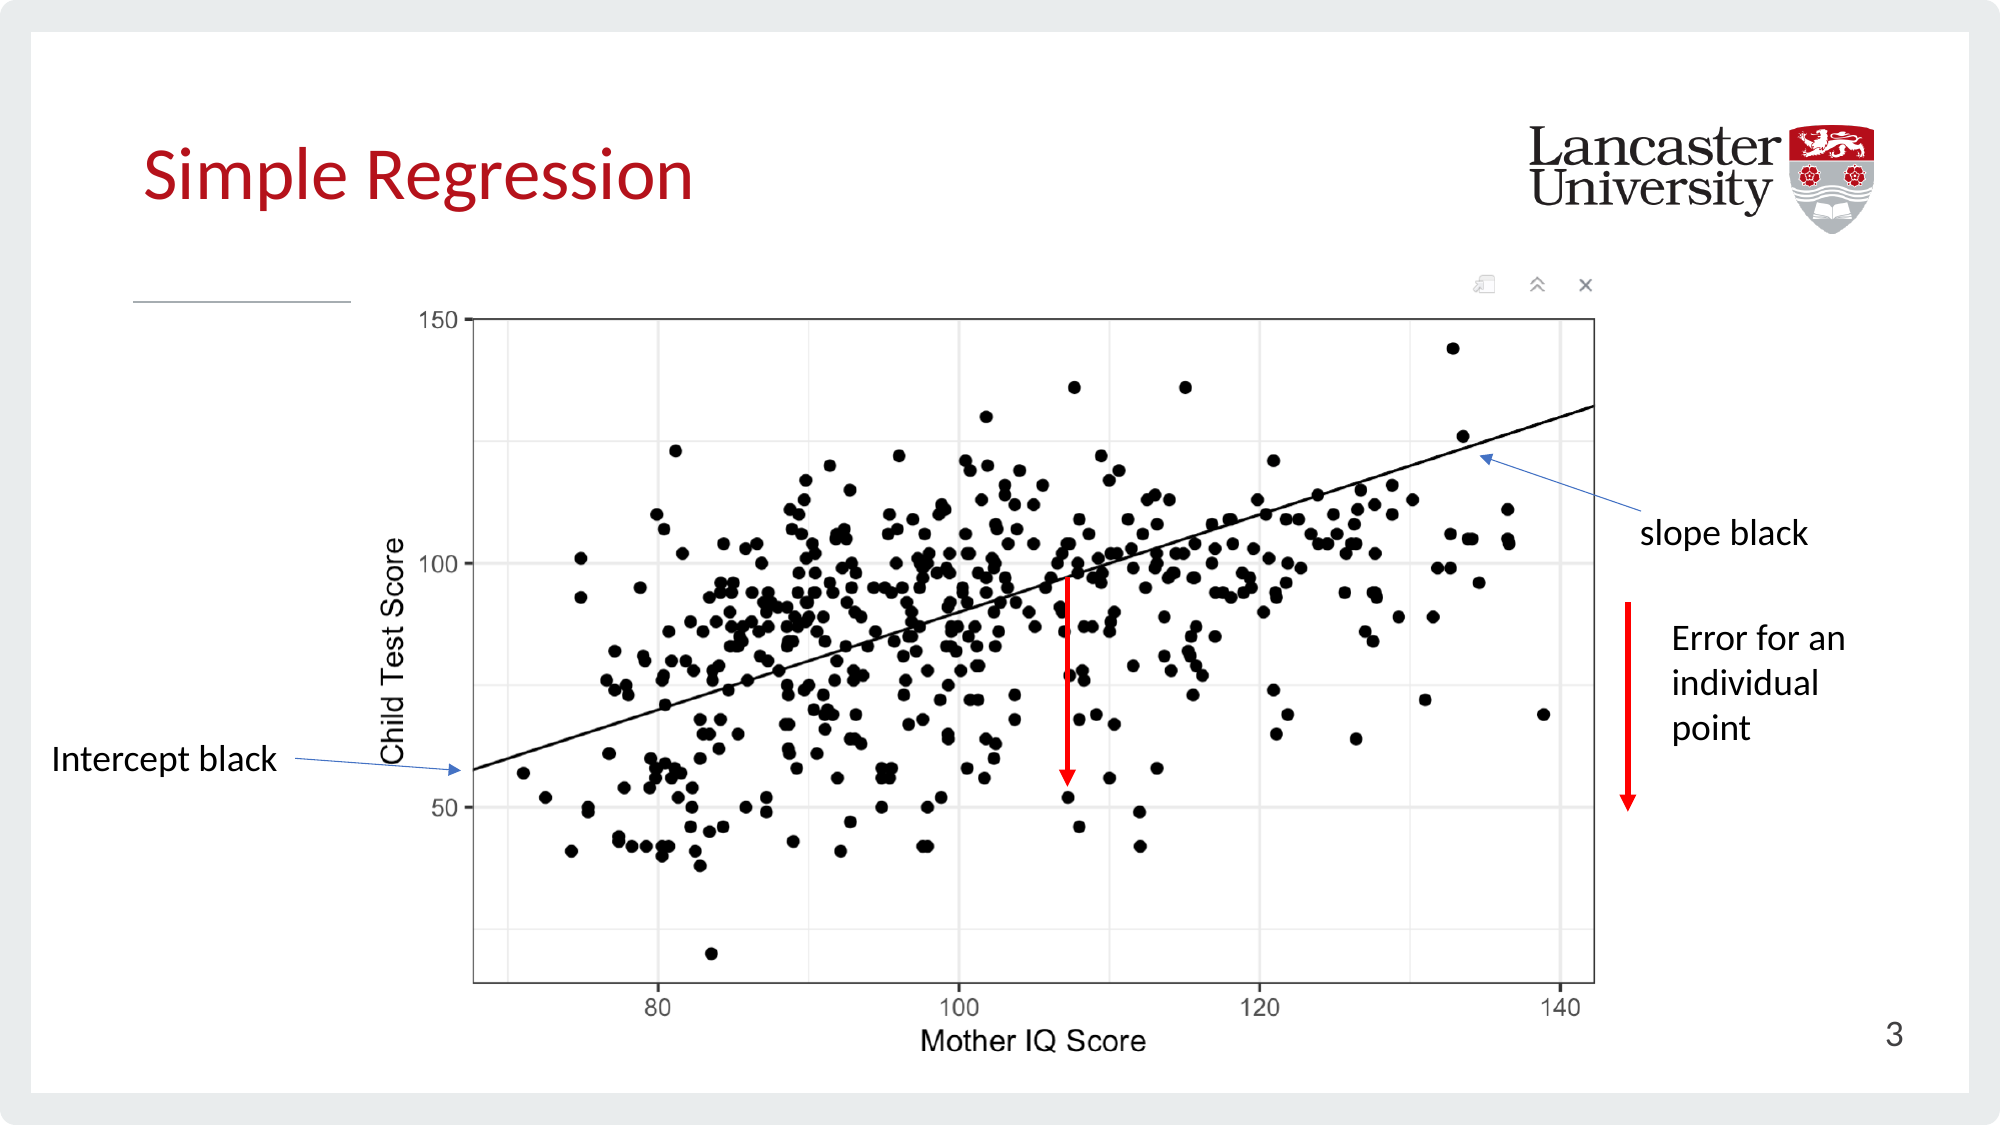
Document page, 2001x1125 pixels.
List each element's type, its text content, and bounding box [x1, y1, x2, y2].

slide_number 3 [1627, 1001, 1919, 1061]
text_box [36, 726, 461, 787]
picture [351, 274, 1627, 1072]
text_box Error for an individual point [1656, 605, 1919, 755]
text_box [1474, 483, 1874, 561]
title Simple Regression [128, 78, 1448, 279]
